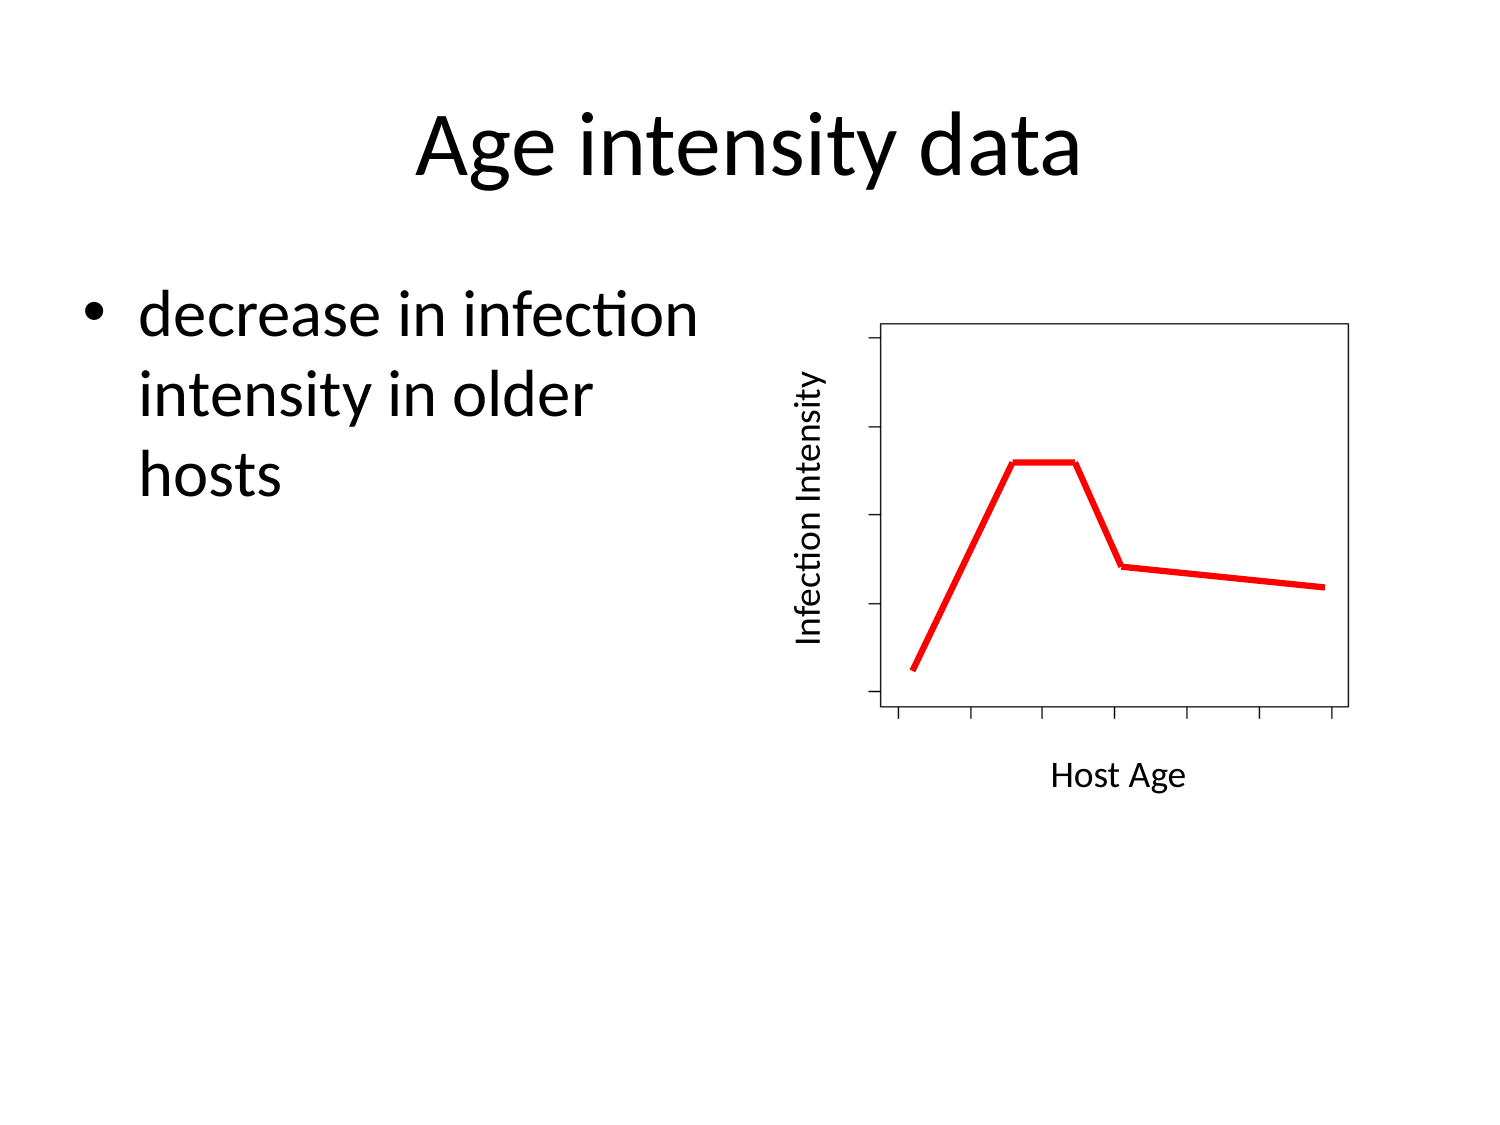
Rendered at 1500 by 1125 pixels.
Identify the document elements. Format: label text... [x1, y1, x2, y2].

text_box Host Age [1043, 780, 1195, 803]
picture [812, 224, 1400, 772]
text_box Infection Intensity [774, 363, 806, 655]
title Age intensity data [74, 44, 1426, 234]
list decrease in infection intensity in older hosts [74, 261, 732, 1006]
